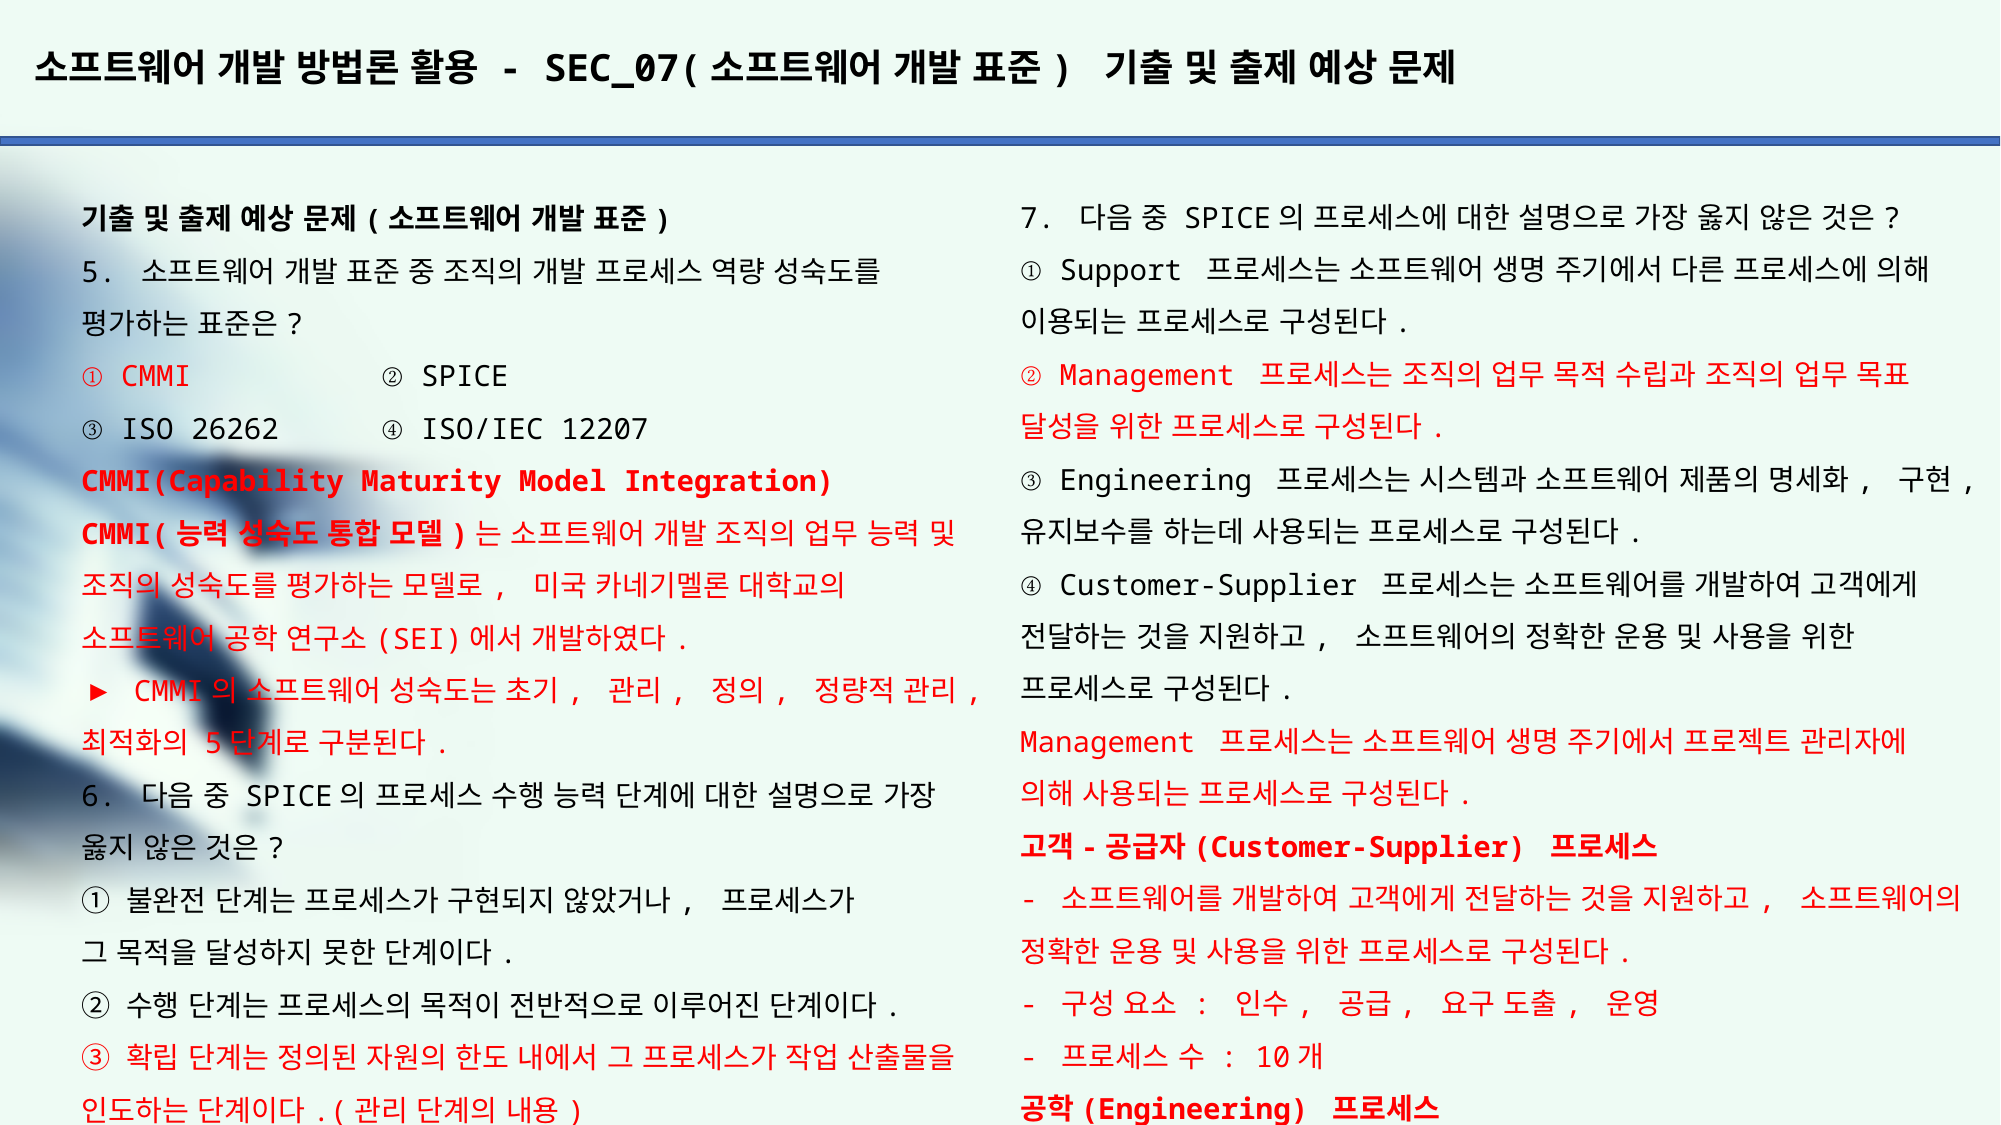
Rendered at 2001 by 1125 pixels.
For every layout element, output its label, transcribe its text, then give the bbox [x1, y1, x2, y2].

text_box 기출 및 출제 예상 문제(소프트웨어 개발 표준) 5. 소프트웨어 개발 표준 중 조직의 개발 프로세스 역량 성숙도를 평가하는 표준은? ① CMMI ② SPICE ③ ISO 26262 ④ ISO/IEC 12207 CMMI(Capability Maturity Model Integration) CMMI(능력 성숙도 통합 모델)는 소프트웨어 개발 조직의 업무 능력 및 조직의 성숙도를 평가하는 모델로, 미국 카네기멜론 대학교의 소프트웨어 공학 연구소(SEI)에서 개발하였다. ▶ CMMI의 소프트웨어 성숙도는 초기, 관리, 정의, 정량적 관리, 최적화의 5단계로 구분된다. 6. 다음 중 SPICE의 프로세스 수행 능력 단계에 대한 설명으로 가장 옳지 않은 것은? ① 불완전 단계는 프로세스가 구현되지 않았거나, 프로세스가 그 목적을 달성하지 못한 단계이다. ② 수행 단계는 프로세스의 목적이 전반적으로 이루어진 단계이다. ③ 확립 단계는 정의된 자원의 한도 내에서 그 프로세스가 작업 산출물을 인도하는 단계이다.(관리 단계의 내용) ④ 최적화 단계는 프로세스 수행을 최적화하고, 지속적으로 업무 목적을 만족시키는 단계이다. 확립 단계는 소프트웨어 공학 원칙에 기반하여 정의된 프로세스가 수행되는 단계이다. [66, 175, 1000, 1125]
picture [0, 146, 2000, 1125]
title 소프트웨어 개발 방법론 활용 - SEC_07(소프트웨어 개발 표준) 기출 및 출제 예상 문제 [19, 14, 1993, 126]
picture [0, 0, 2000, 136]
text_box 7. 다음 중 SPICE의 프로세스에 대한 설명으로 가장 옳지 않은 것은? ① Support 프로세스는 소프트웨어 생명 주기에서 다른 프로세스에 의해 이용되는 프로세스로 구성된다. ② Management 프로세스는 조직의 업무 목적 수립과 조직의 업무 목표 달성을 위한 프로세스로 구성된다. ③ Engineering 프로세스는 시스템과 소프트웨어 제품의 명세화, 구현, 유지보수를 하는데 사용되는 프로세스로 구성된다. ④ Customer-Supplier 프로세스는 소프트웨어를 개발하여 고객에게 전달하는 것을 지원하고, 소프트웨어의 정확한 운용 및 사용을 위한 프로세스로 구성된다. Management 프로세스는 소프트웨어 생명 주기에서 프로젝트 관리자에 의해 사용되는 프로세스로 구성된다. 고객-공급자(Customer-Supplier) 프로세스 - 소프트웨어를 개발하여 고객에게 전달하는 것을 지원하고, 소프트웨어의 정확한 운용 및 사용을 위한 프로세스로 구성된다. - 구성 요소 : 인수, 공급, 요구 도출, 운영 - 프로세스 수 : 10개 공학(Engineering) 프로세스 - 시스템과 소프트웨어 제품의 명세화, 구현, 유지보수를 하는데 사용되는 프로세스로 구성된다. - 구성 요소 : 개발, 소프트웨어 유지보수 - 프로세스 수 : 9개 지원(Support) 프로세스 - 소프트웨어 생명 주기에서 다른 프로세스에 의해 이용되는 프로세스 로 구성된다. - 구성 요소 : 문서화, 형상, 품질 보증, 검증, 확인, 리뷰, 감사, 품질 문제 해결 - 프로세스 수 : 8개 관리(Management) 프로세스 - 소프트웨어 생명 주기에서 프로젝트 관리자에 의해 사용되는 프로세스로 구성된다. - 구성 요소 : 관리, 프로젝트 관리, 품질 및 위험 관리 - 프로세스 수 : 4개 조직(Organization) 프로세스 - 조직의 업무 목적 수립과 조직의 업무 목표 달성을 위한 프로세스로 구성된다. - 구성 요소 : 조직 배치, 개선 활동 프로세스, 인력 관리, 기반 관리, 측정 도구, 재사용 - 프로세스의 수 : 9개 8. 다음 중 CMMI의 소프트웨어 프로세스 성숙도에 대한 설명으로 옳지 않은 것은? ① 초기 단계에서는 작업자의 능력에 따라 성공 여부가 결정된다. ② 관리 단계에서는 조직의 표준 프로세스를 활용하여 업무를 수행한다. (정의 단계) ③ 정량적 관리 단계에서는 프로젝트를 정량적으로 관리 및 통제한다. ④ 최적화 단계에서는 프로세스 역량 향상을 위해 지속적으로 프로세스 를 개선한다. 관리 단계에서는 특정한 프로세스 내의 프로세스를 정의 및 수행한다. [1005, 174, 2000, 1125]
